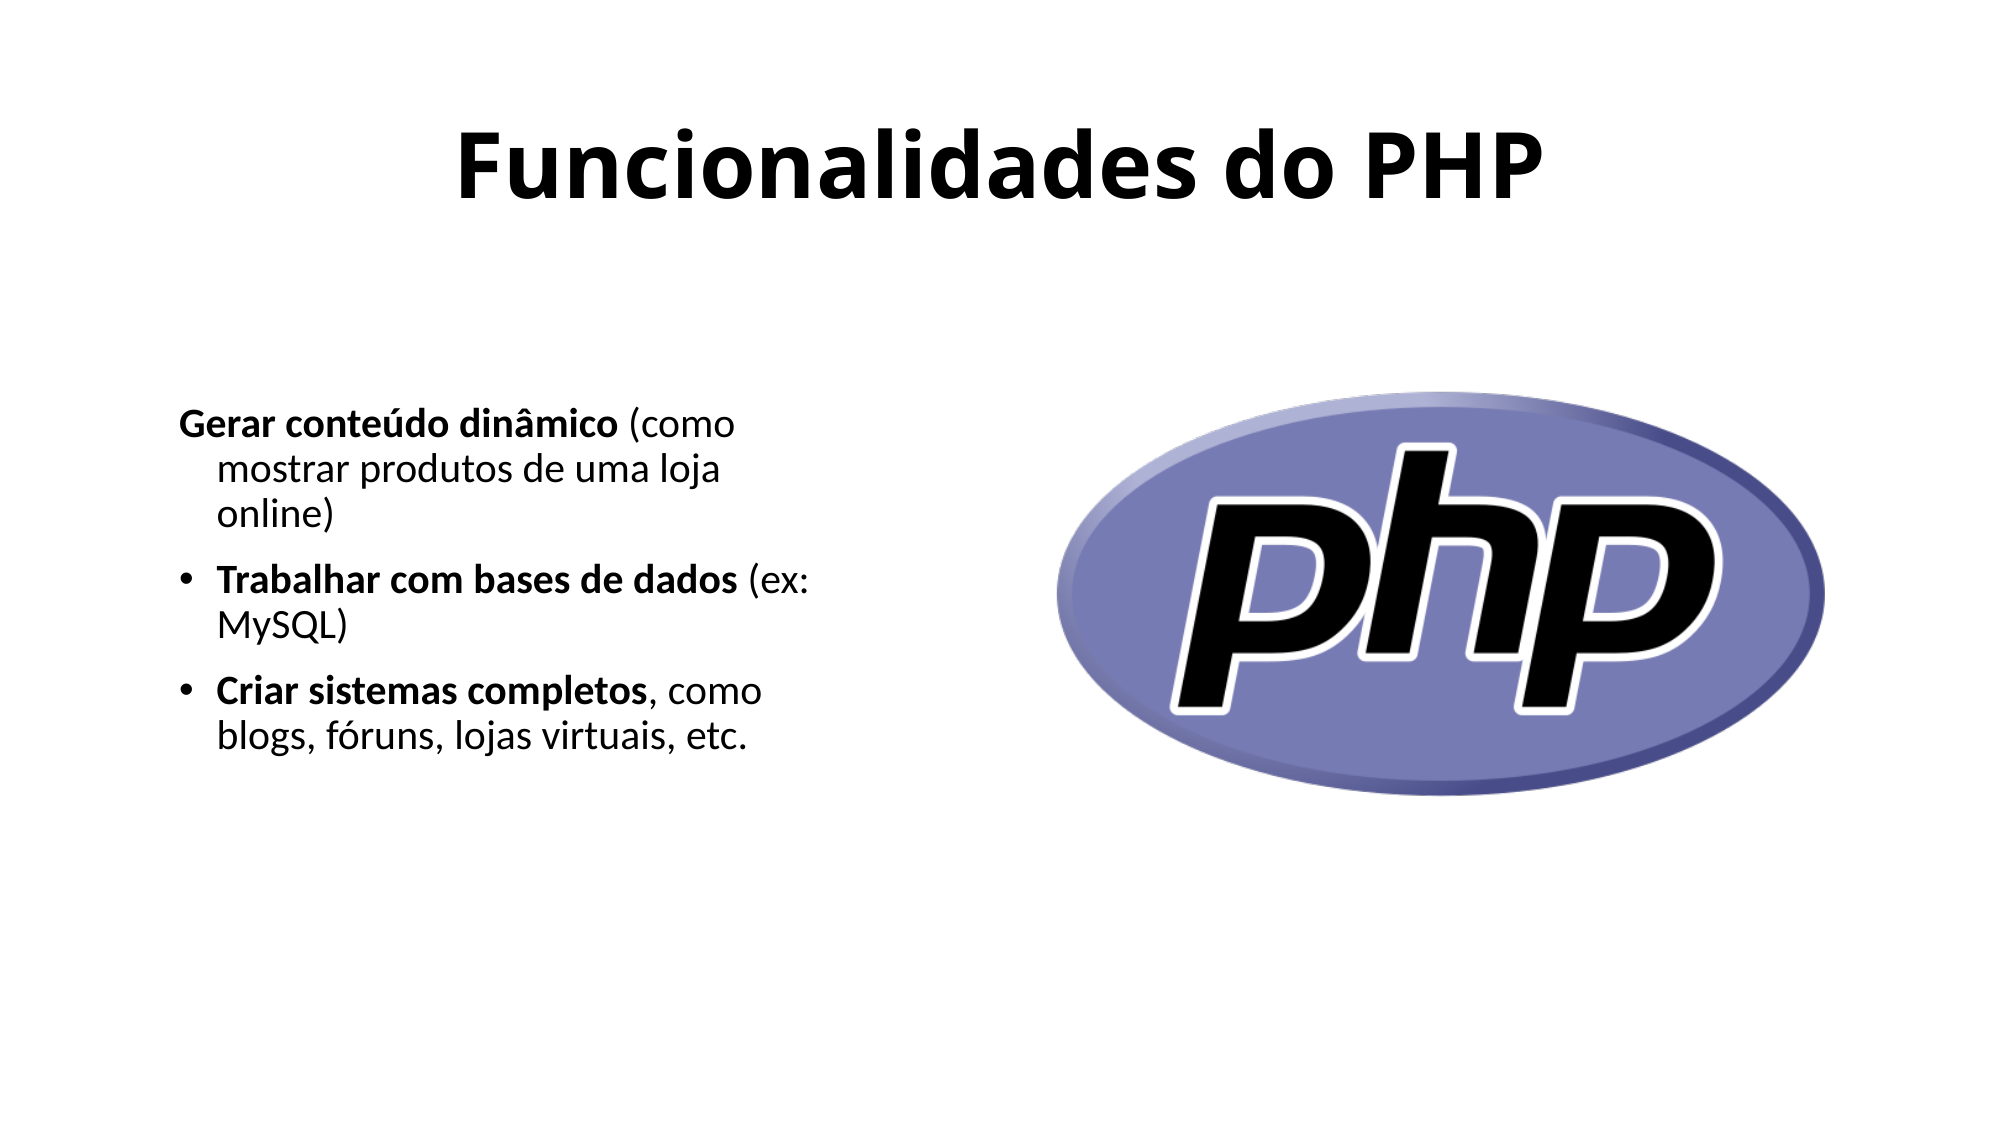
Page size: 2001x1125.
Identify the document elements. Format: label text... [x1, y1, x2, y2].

picture [1046, 381, 1836, 808]
title Funcionalidades do PHP [137, 59, 1863, 278]
list Gerar conteúdo dinâmico (como mostrar produtos de uma loja online) Trabalhar com bases de dados (ex: MySQL) Criar sistemas completos, como blogs, fóruns, lojas virtuais, etc. [164, 394, 865, 933]
